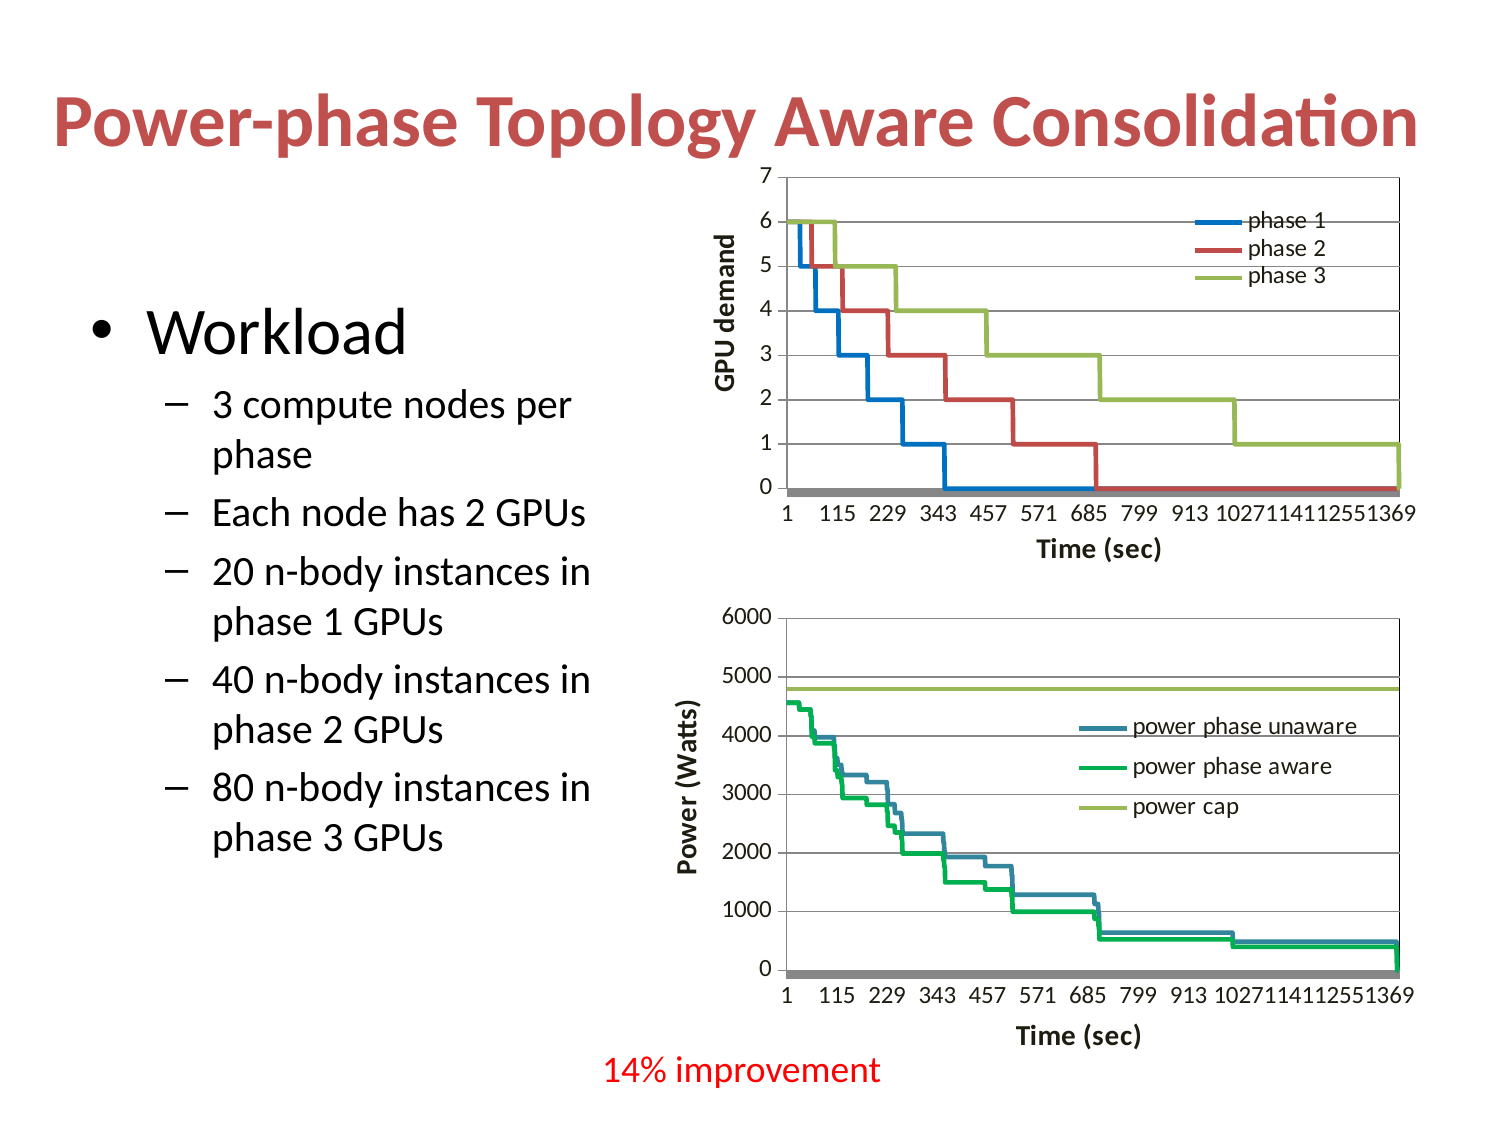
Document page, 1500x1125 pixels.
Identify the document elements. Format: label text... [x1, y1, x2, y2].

chart [662, 587, 1438, 1063]
text_box 14% improvement [587, 1037, 1050, 1098]
chart [699, 149, 1438, 576]
list Workload 3 compute nodes per phase Each node has 2 GPUs 20 n-body instances in phase 1 GPUs 40 n-body instances in phase 2 GPUs 80 n-body instances in phase 3 GPUs [75, 187, 675, 1038]
title Power-phase Topology Aware Consolidation [0, 45, 1475, 188]
